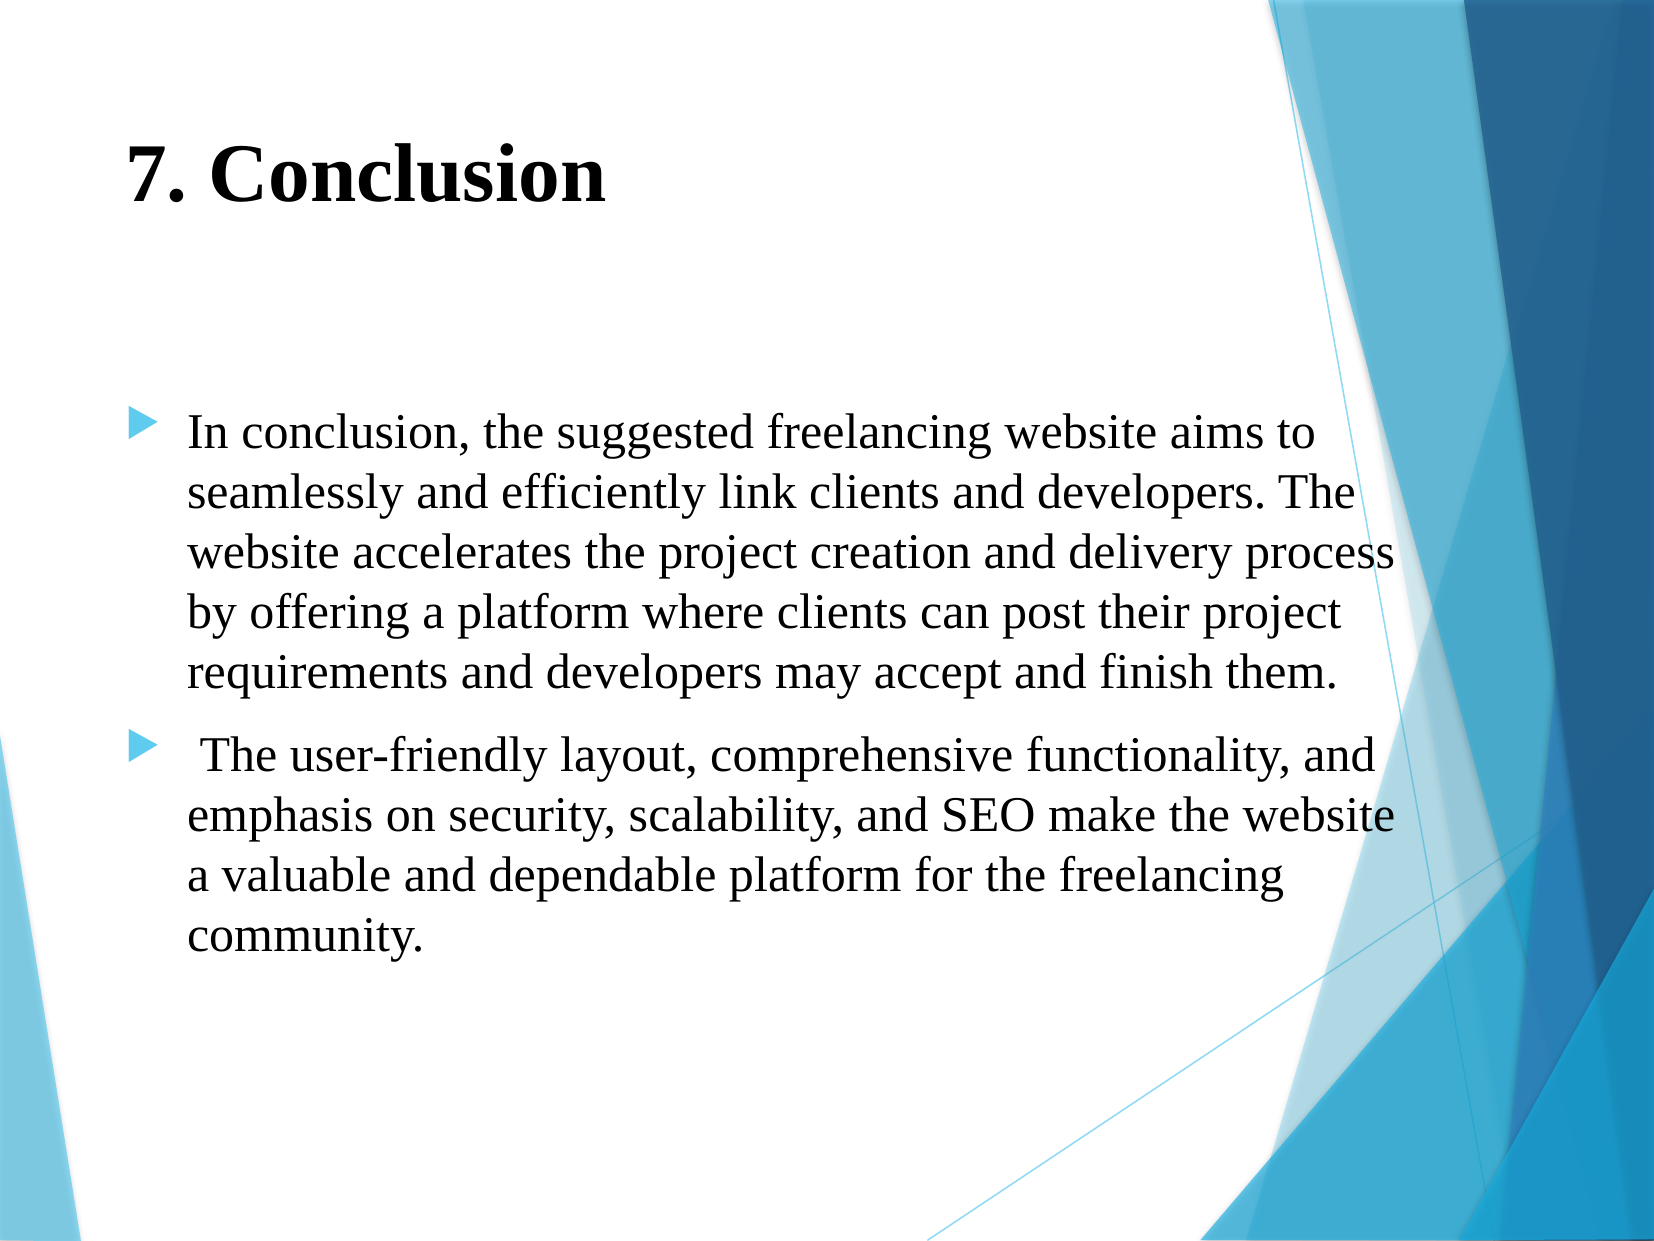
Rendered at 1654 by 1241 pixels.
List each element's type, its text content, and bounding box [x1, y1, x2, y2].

list In conclusion, the suggested freelancing website aims to seamlessly and efficiently link clients and developers. The website accelerates the project creation and delivery process by offering a platform where clients can post their project requirements and developers may accept and finish them. The user-friendly layout, comprehensive functionality, and emphasis on security, scalability, and SEO make the website a valuable and dependable platform for the freelancing community. [110, 390, 1430, 1093]
title 7. Conclusion [110, 110, 1258, 349]
